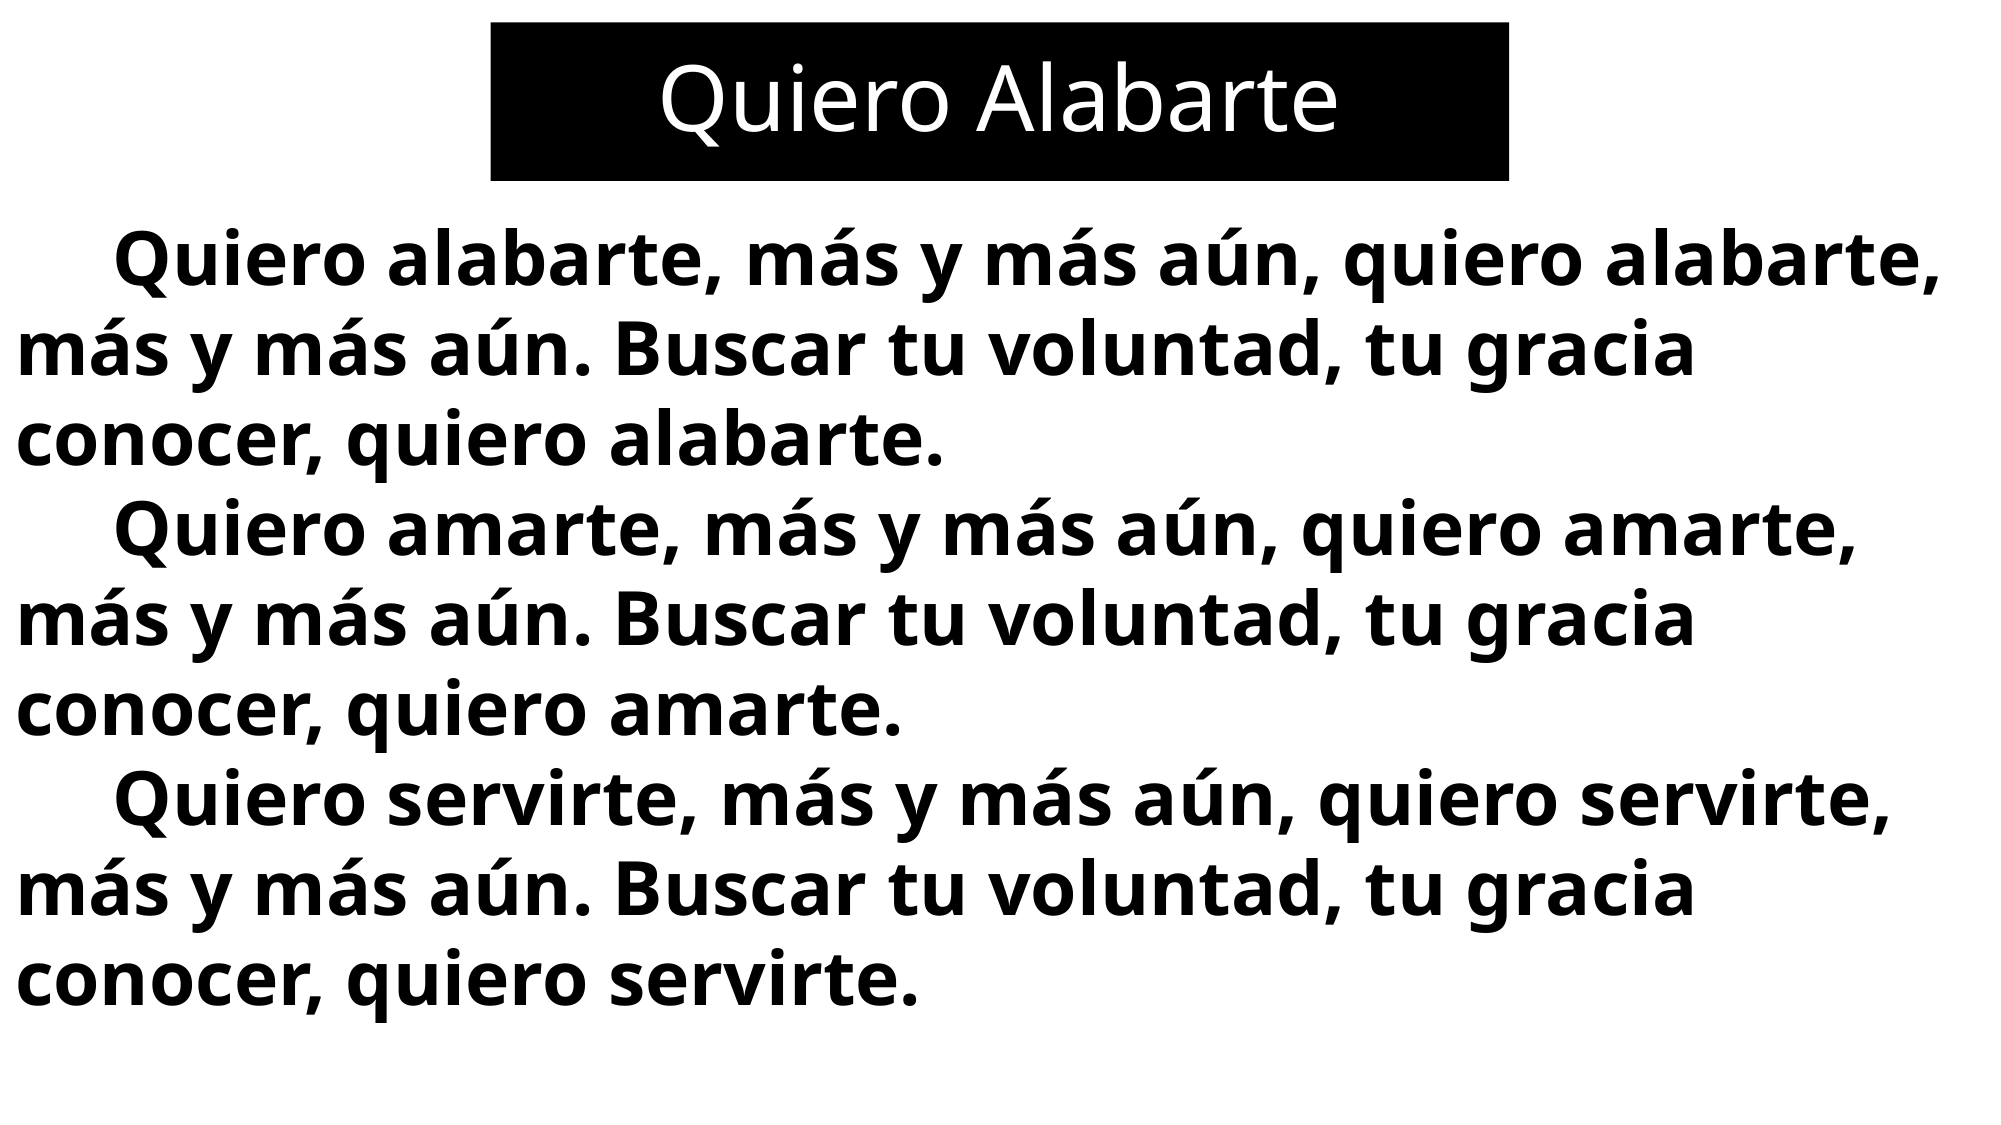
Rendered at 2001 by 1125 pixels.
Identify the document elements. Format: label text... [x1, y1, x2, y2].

title Quiero Alabarte [490, 22, 1510, 181]
text_box Quiero alabarte, más y más aún, quiero alabarte, más y más aún. Buscar tu voluntad, tu gracia conocer, quiero alabarte. Quiero amarte, más y más aún, quiero amarte, más y más aún. Buscar tu voluntad, tu gracia conocer, quiero amarte. Quiero servirte, más y más aún, quiero servirte, más y más aún. Buscar tu voluntad, tu gracia conocer, quiero servirte. [0, 195, 2000, 1125]
